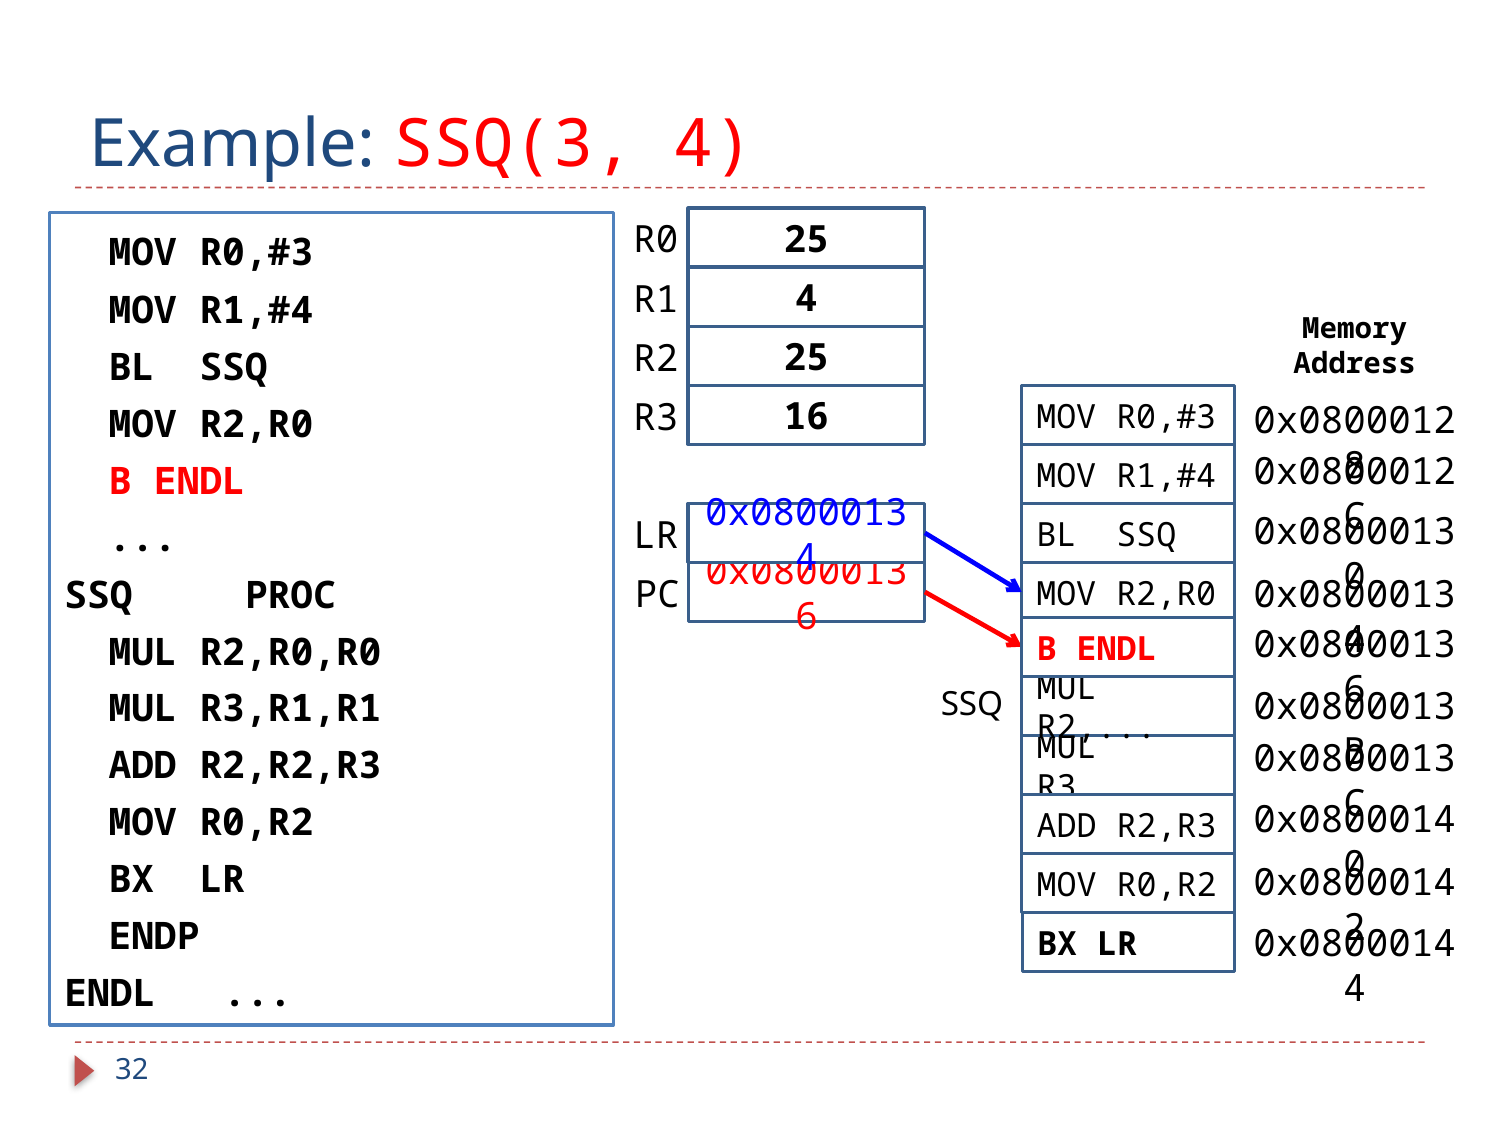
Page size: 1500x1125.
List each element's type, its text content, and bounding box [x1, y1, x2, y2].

text_box 25 [686, 206, 926, 266]
text_box BL SSQ [1020, 505, 1228, 564]
title Example: SSQ(3, 4) [75, 37, 1425, 188]
text_box 25 [686, 325, 926, 384]
text_box SSQ [924, 674, 1020, 730]
text_box 0x08000134 [686, 502, 926, 564]
text_box B ENDL [1020, 616, 1228, 678]
text_box MOV R0,#3 [1020, 384, 1228, 443]
text_box R1 [618, 267, 713, 326]
text_box ADD R2,R3 [1020, 793, 1228, 855]
slide_number 32 [100, 1042, 426, 1103]
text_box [1233, 301, 1476, 973]
text_box 4 [686, 266, 926, 325]
text_box MUL R2,... [1020, 678, 1228, 737]
text_box MOV R0,R2 [1020, 855, 1228, 914]
text_box R0 [618, 208, 713, 267]
text_box MOV R1,#4 [1020, 443, 1228, 505]
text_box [924, 532, 1022, 593]
text_box MUL R3,... [1020, 737, 1228, 793]
text_box MOV R2,R0 [1027, 564, 1228, 616]
text_box PC [620, 564, 715, 623]
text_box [924, 603, 1023, 647]
text_box R2 [618, 326, 713, 385]
text_box BX LR [1021, 911, 1228, 973]
text_box R3 [618, 385, 713, 445]
text_box 16 [686, 384, 926, 446]
list MOV R0,#3 MOV R1,#4 BL SSQ MOV R2,R0 B ENDL ... SSQ PROC MUL R2,R0,R0 MUL R3,R1,R1 ADD R2,R2,R3 MOV R0,R2 BX LR ENDP ENDL ... [48, 211, 615, 1027]
text_box LR [618, 503, 713, 564]
text_box 0x08000136 [715, 564, 918, 623]
